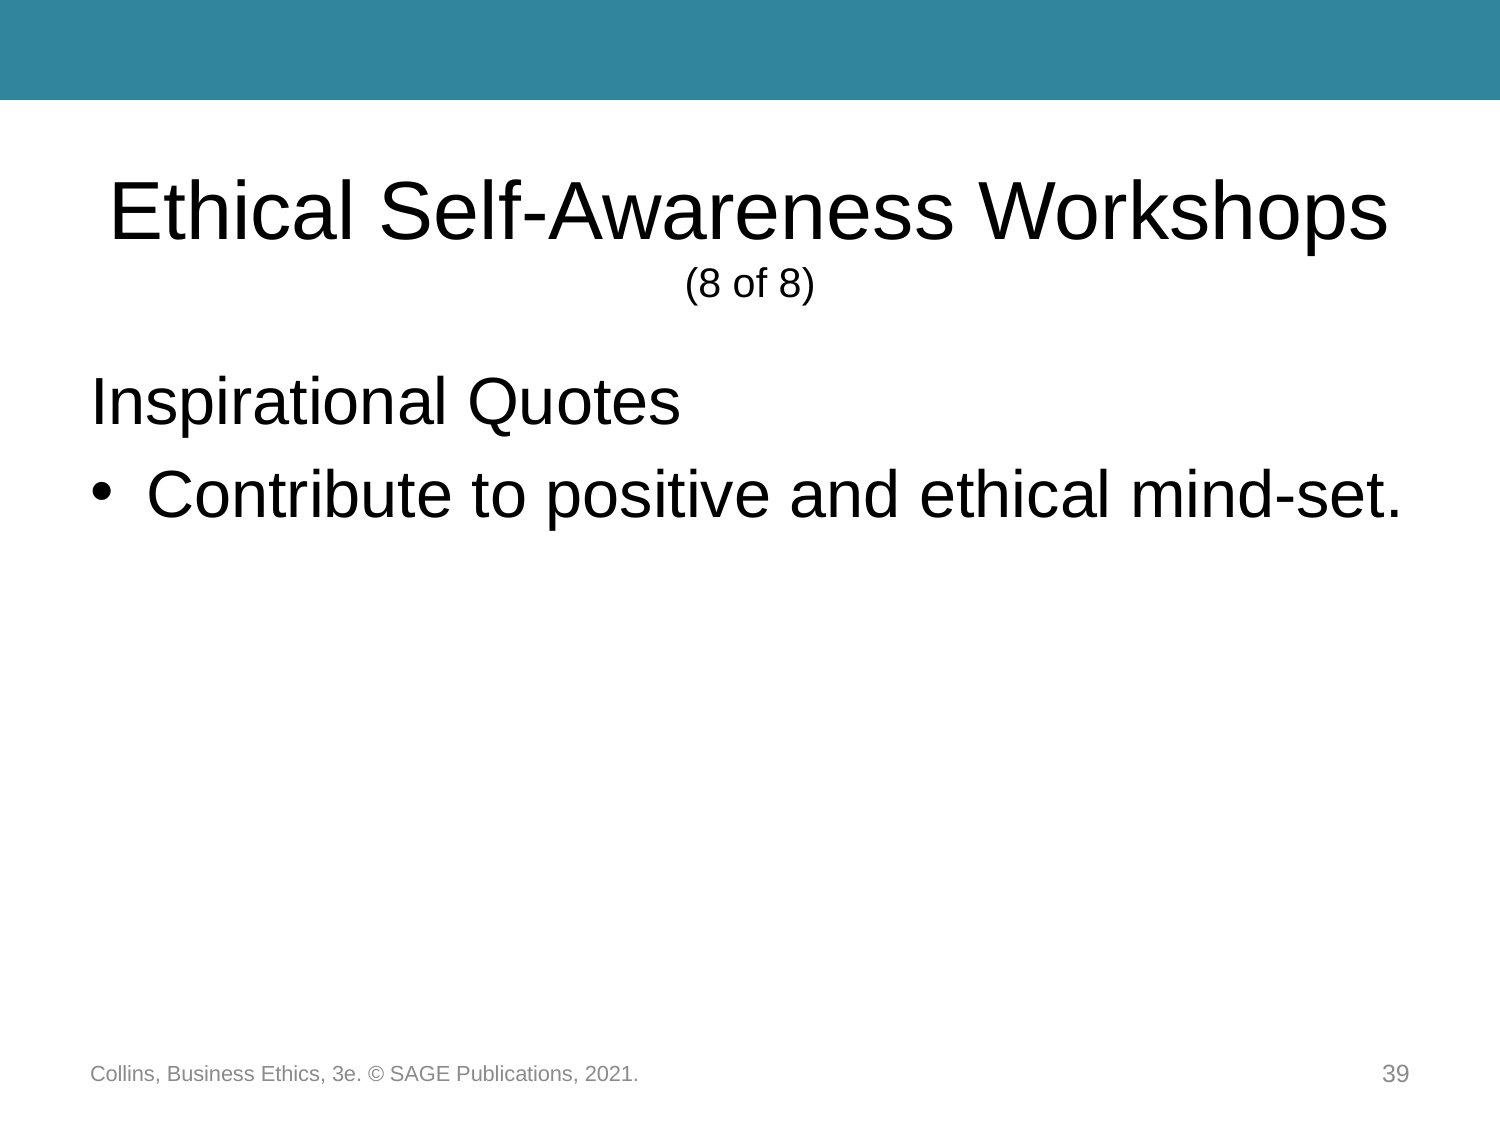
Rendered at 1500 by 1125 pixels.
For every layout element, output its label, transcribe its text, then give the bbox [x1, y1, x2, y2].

slide_number 39 [1350, 1042, 1425, 1103]
title Ethical Self-Awareness Workshops (8 of 8) [75, 137, 1425, 325]
footer Collins, Business Ethics, 3e. © SAGE Publications, 2021. [75, 1042, 1313, 1103]
list Inspirational Quotes Contribute to positive and ethical mind-set. [75, 350, 1425, 1005]
